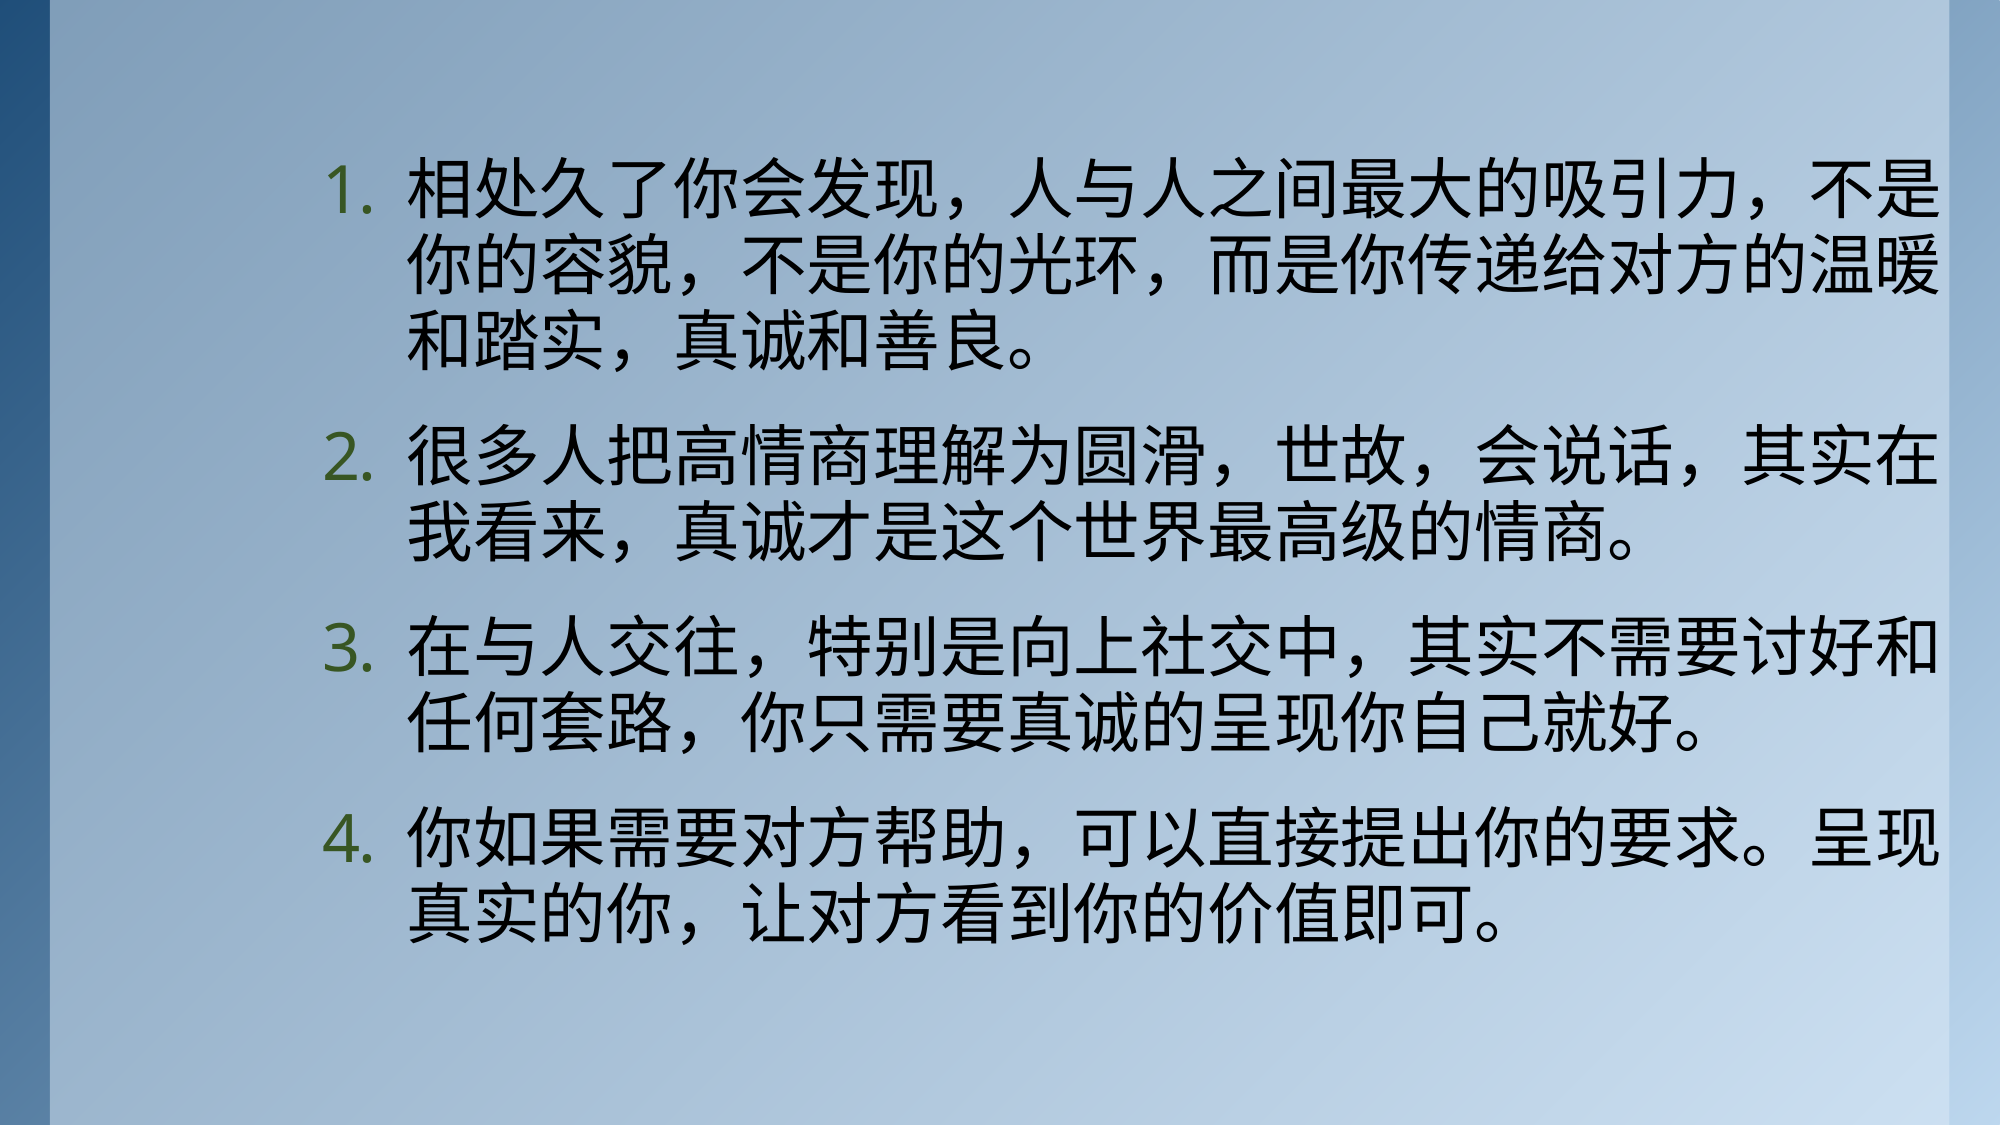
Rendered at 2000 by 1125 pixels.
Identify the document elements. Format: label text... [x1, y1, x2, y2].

list 相处久了你会发现，人与人之间最大的吸引力，不是你的容貌，不是你的光环，而是你传递给对方的温暖和踏实，真诚和善良。 很多人把高情商理解为圆滑，世故，会说话，其实在我看来，真诚才是这个世界最高级的情商。 在与人交往，特别是向上社交中，其实不需要讨好和任何套路，你只需要真诚的呈现你自己就好。 你如果需要对方帮助，可以直接提出你的要求。呈现真实的你，让对方看到你的价值即可。 [302, 142, 1969, 983]
title [183, 12, 1850, 242]
